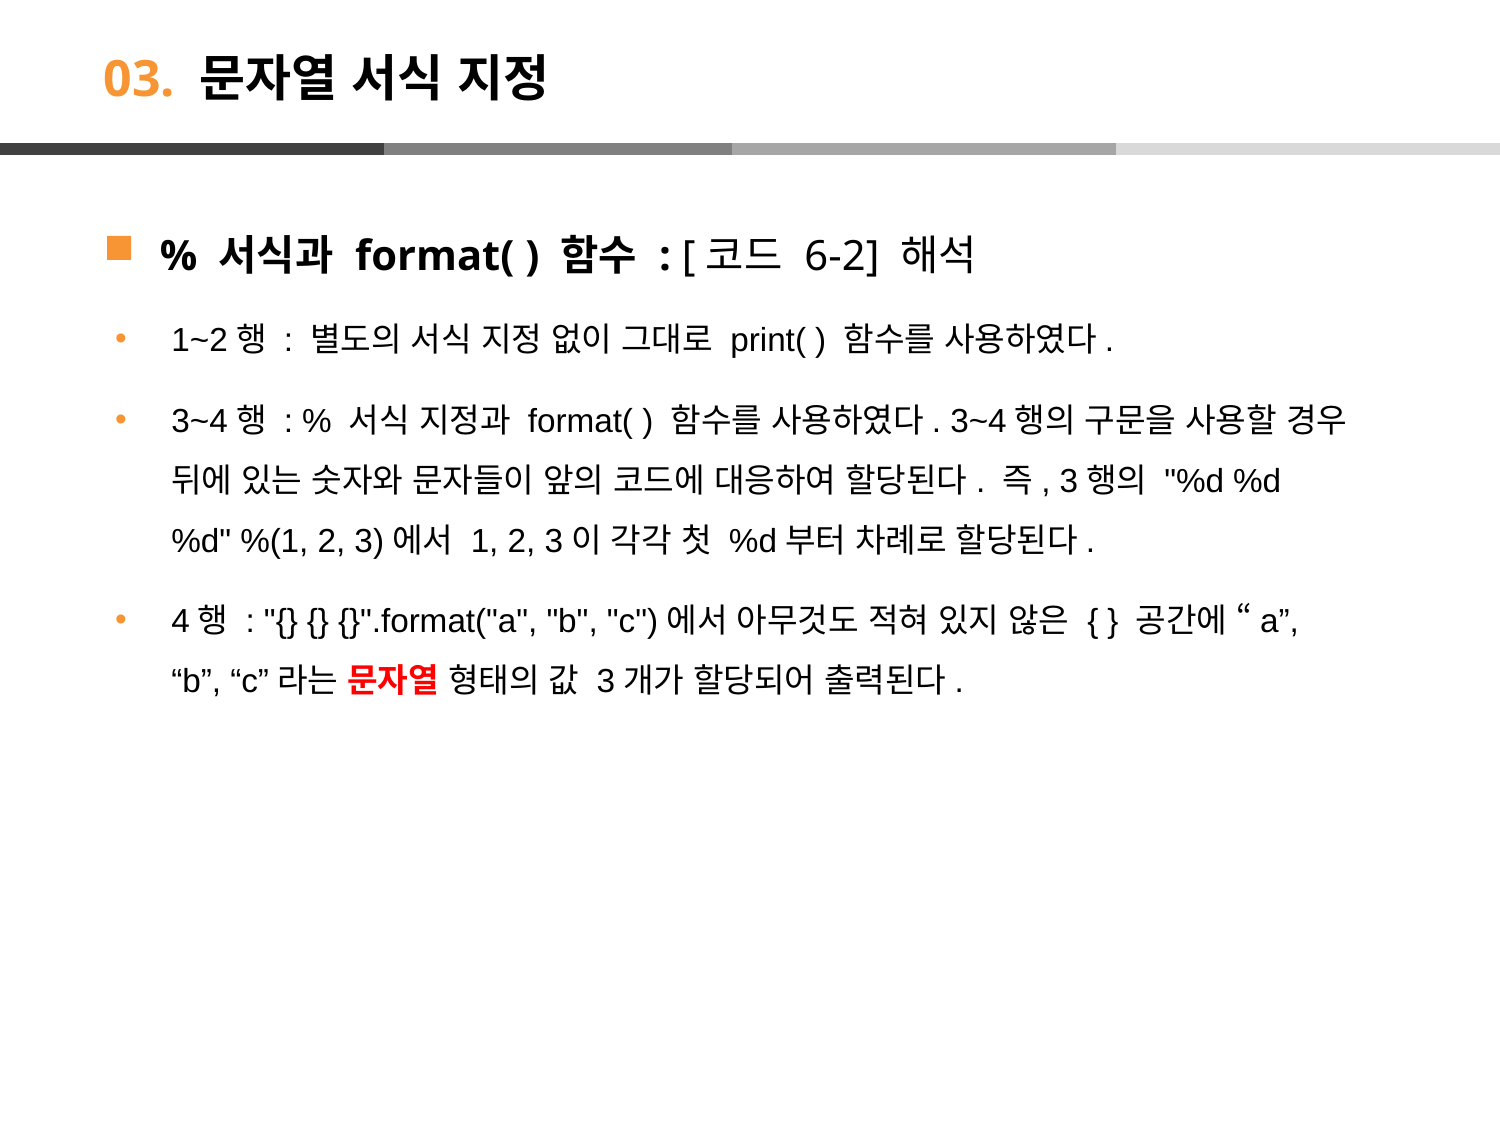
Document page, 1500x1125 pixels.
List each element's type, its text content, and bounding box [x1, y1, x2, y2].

text_box 1~2행 : 별도의 서식 지정 없이 그대로 print( ) 함수를 사용하였다. 3~4행 : % 서식 지정과 format( ) 함수를 사용하였다. 3~4행의 구문을 사용할 경우 뒤에 있는 숫자와 문자들이 앞의 코드에 대응하여 할당된다. 즉, 3행의 "%d %d %d" %(1, 2, 3)에서 1, 2, 3이 각각 첫 %d부터 차례로 할당된다. 4행 : "{} {} {}".format("a", "b", "c")에서 아무것도 적혀 있지 않은 { } 공간에 “a”, “b”, “c”라는 문자열 형태의 값 3개가 할당되어 출력된다. [100, 290, 1365, 728]
list % 서식과 format( ) 함수 : [코드 6-2] 해석 [88, 196, 1436, 268]
title 03. 문자열 서식 지정 [88, 30, 1211, 122]
